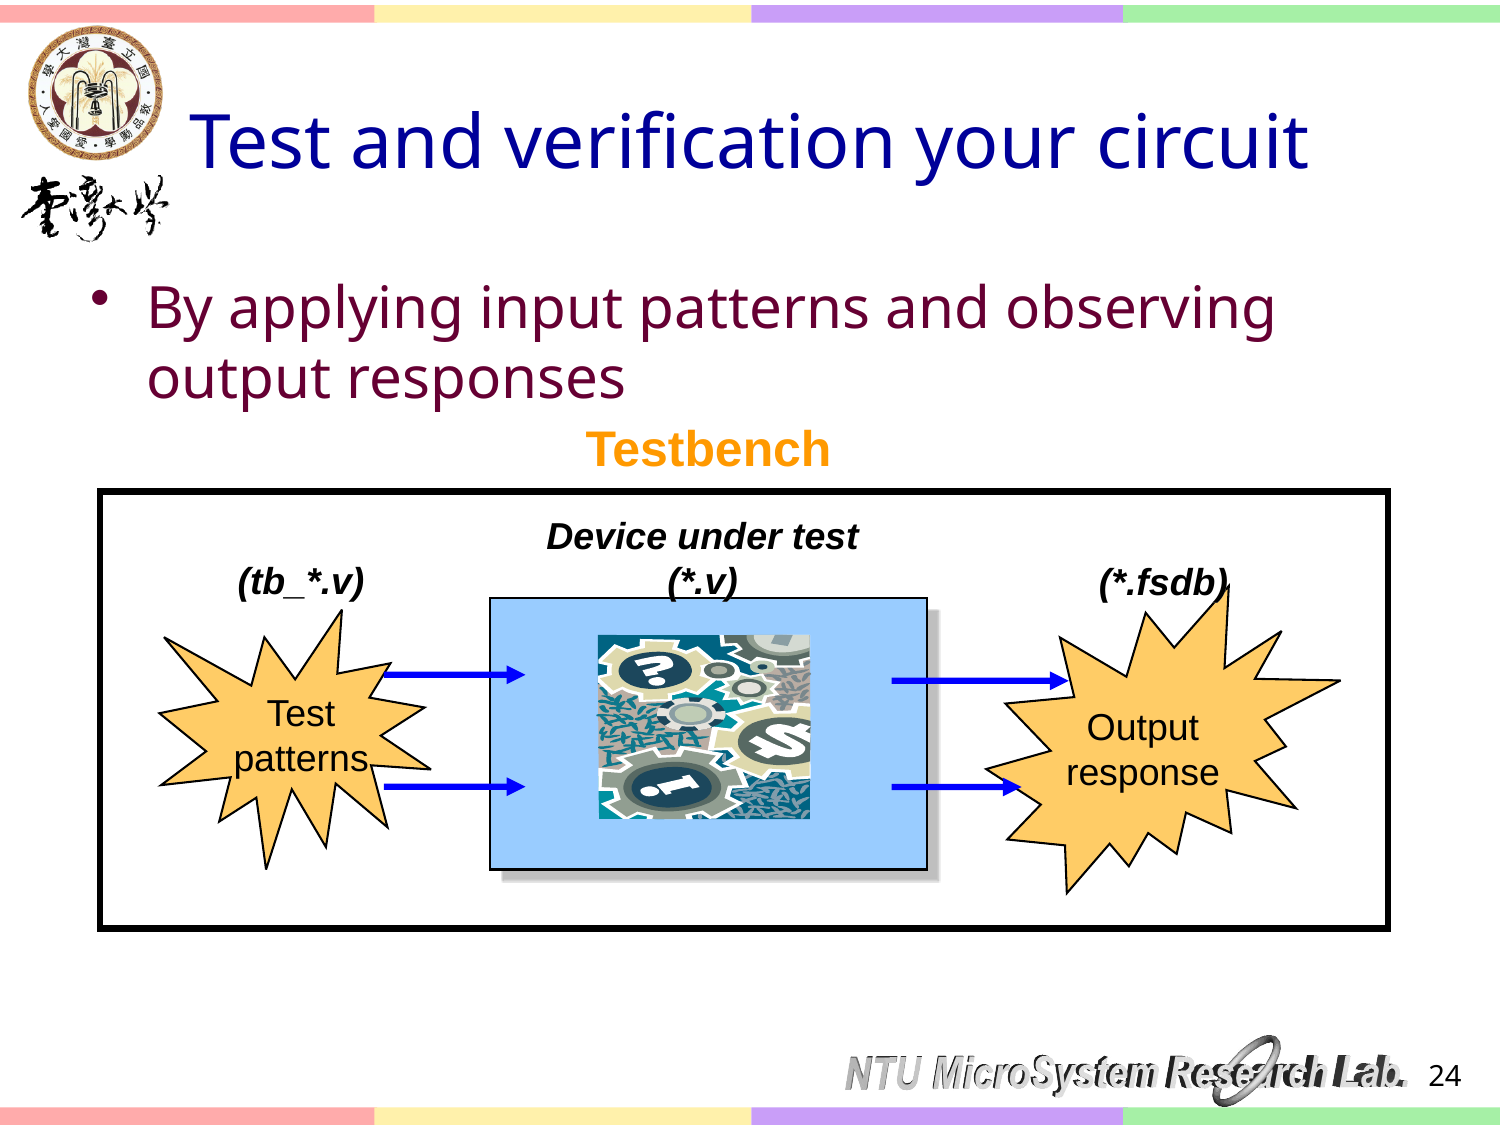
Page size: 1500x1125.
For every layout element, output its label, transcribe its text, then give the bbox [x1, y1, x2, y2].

picture [26, 23, 164, 162]
picture [11, 163, 176, 245]
text_box [125, 504, 1413, 942]
text_box [100, 491, 1388, 929]
text_box (*.fsdb) [1033, 550, 1294, 612]
list By applying input patterns and observing output responses [74, 262, 1412, 1006]
title Test and verification your circuit [74, 44, 1426, 233]
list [596, 632, 816, 822]
picture [832, 1031, 1412, 1107]
text_box [100, 479, 1388, 491]
text_box Device under test (*.v) [525, 504, 880, 610]
slide_number 24 [1395, 1049, 1478, 1101]
text_box (tb_*.v) [171, 549, 431, 610]
text_box Testbench [525, 408, 892, 485]
